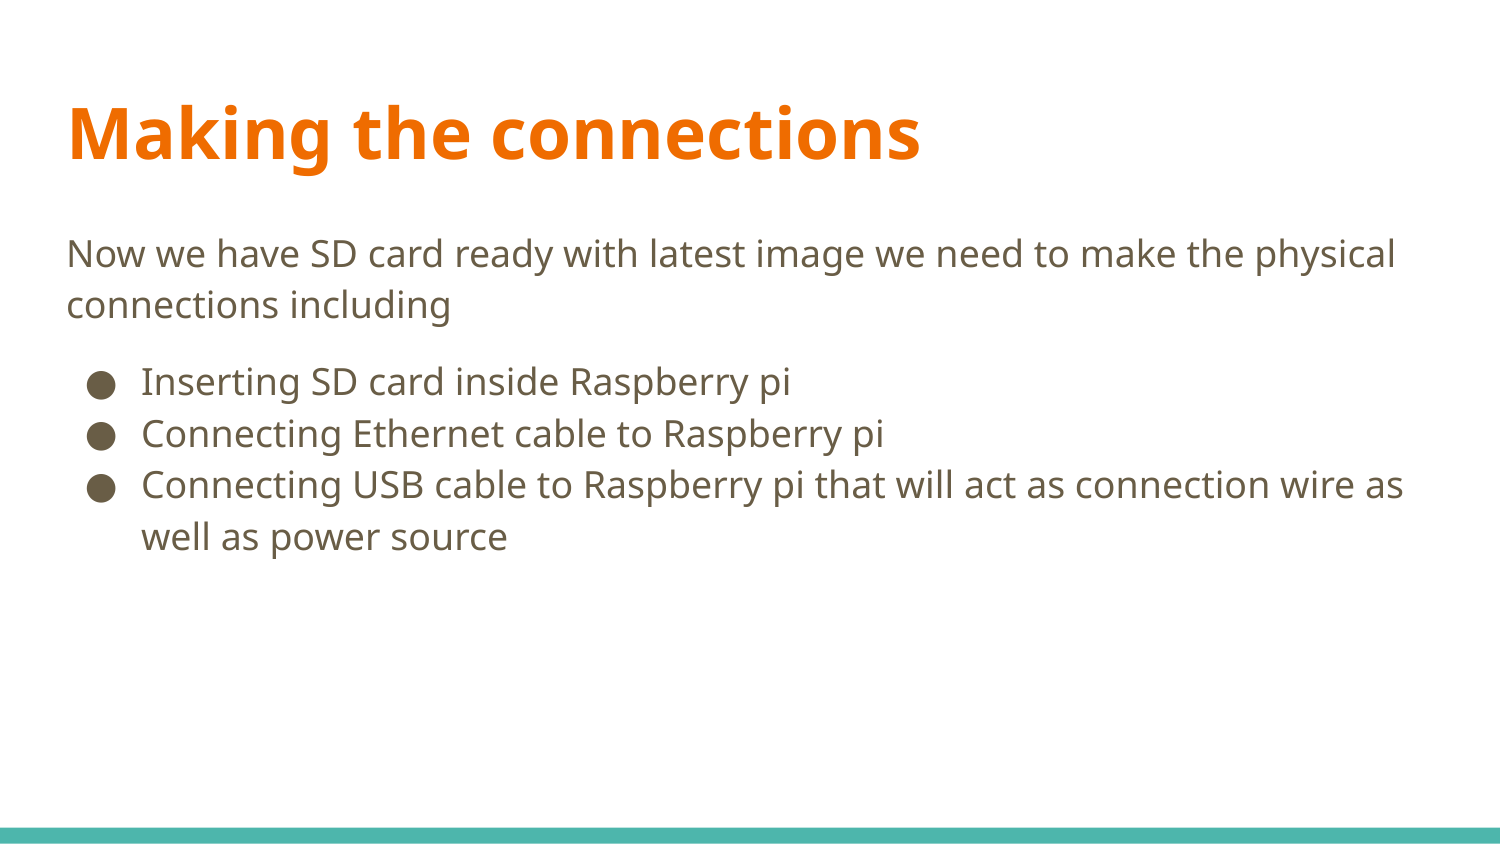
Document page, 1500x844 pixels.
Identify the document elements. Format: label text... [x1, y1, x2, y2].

list Now we have SD card ready with latest image we need to make the physical connections including Inserting SD card inside Raspberry pi Connecting Ethernet cable to Raspberry pi Connecting USB cable to Raspberry pi that will act as connection wire as well as power source [51, 207, 1449, 750]
title Making the connections [51, 72, 1449, 189]
